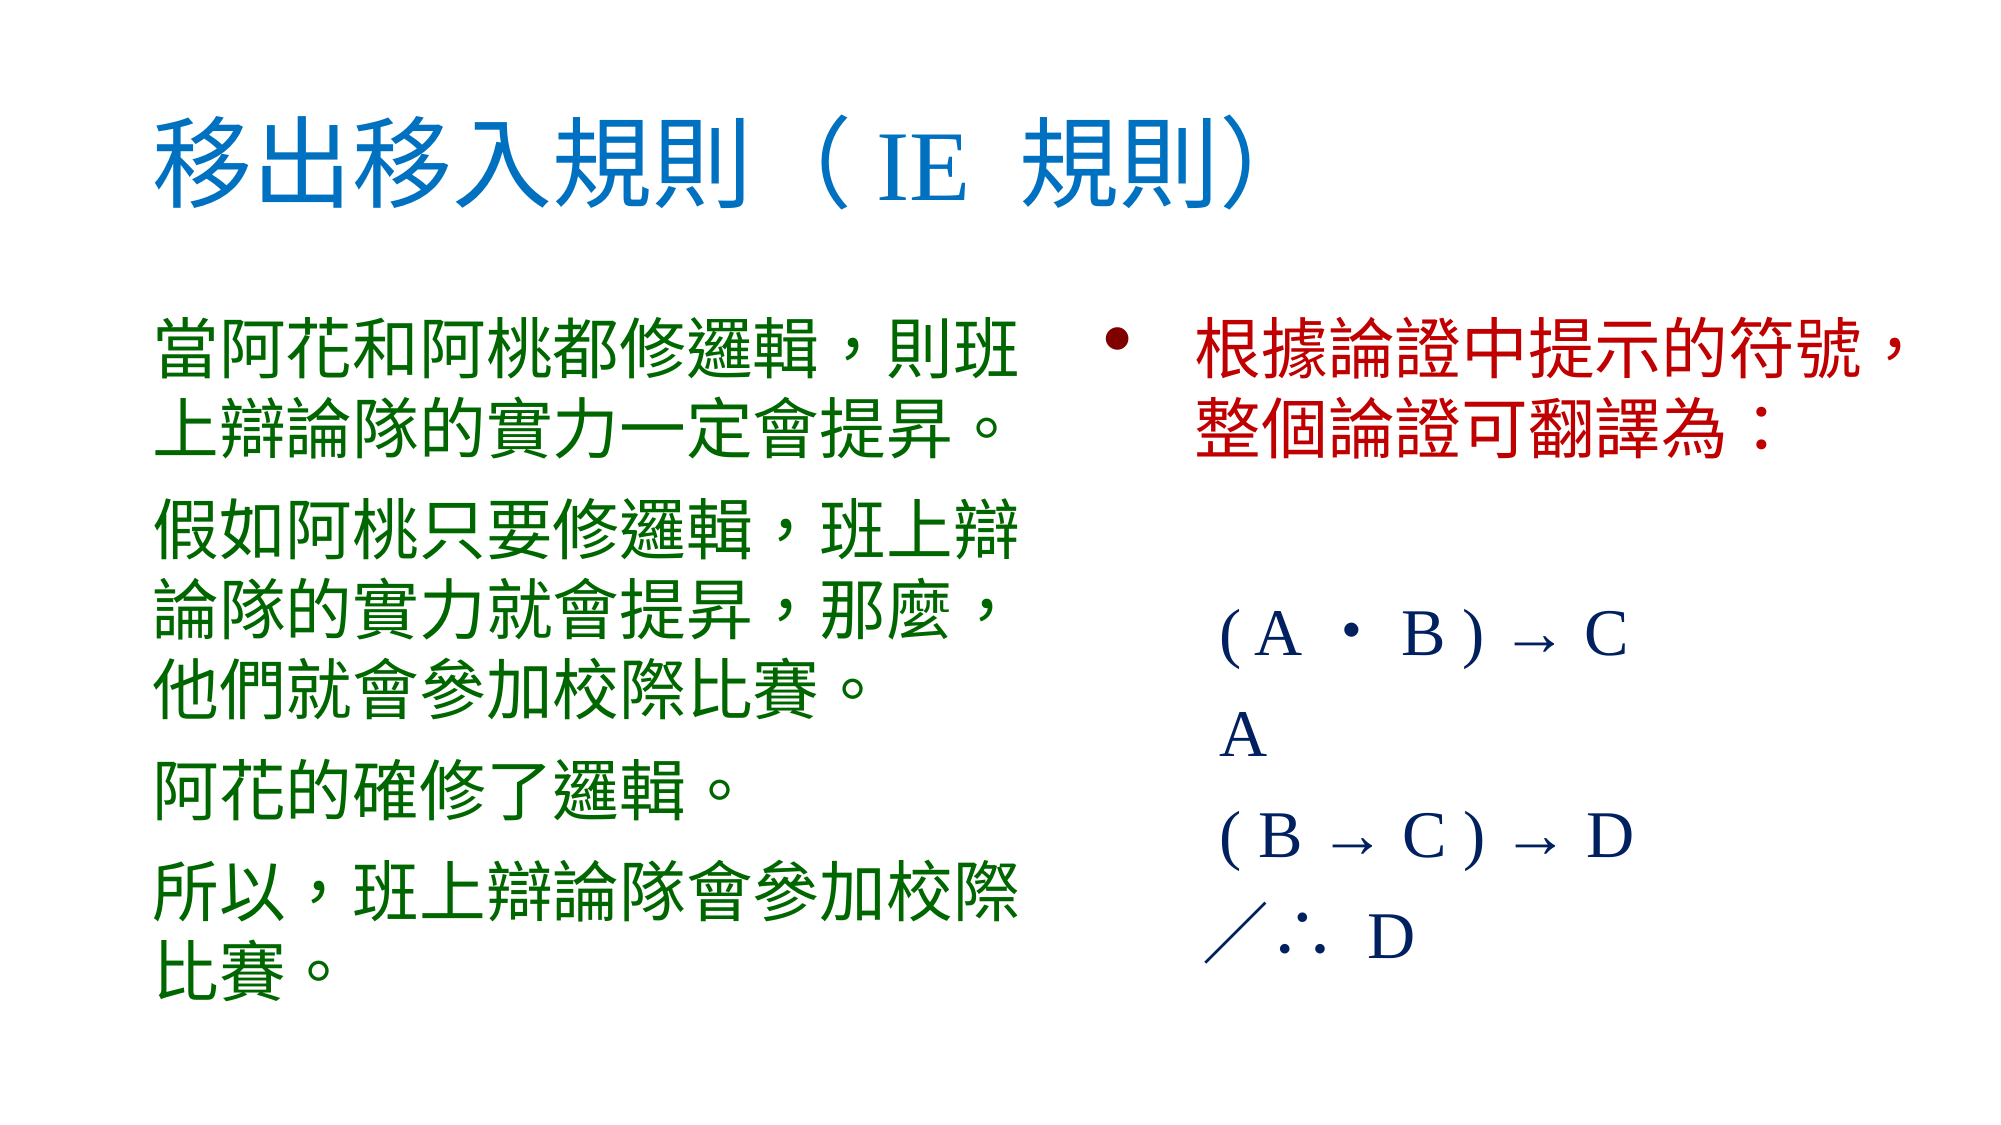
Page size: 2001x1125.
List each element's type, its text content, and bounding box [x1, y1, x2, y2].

list 當阿花和阿桃都修邏輯，則班上辯論隊的實力一定會提昇。 假如阿桃只要修邏輯，班上辯論隊的實力就會提昇，那麼，他們就會參加校際比賽。 阿花的確修了邏輯。 所以，班上辯論隊會參加校際比賽。 [137, 299, 1091, 1044]
list 根據論證中提示的符號，整個論證可翻譯為： ( A・B ) → C A ( B → C ) → D ／∴ D [1091, 299, 1895, 1066]
title 移出移入規則（IE 規則） [137, 59, 1863, 278]
